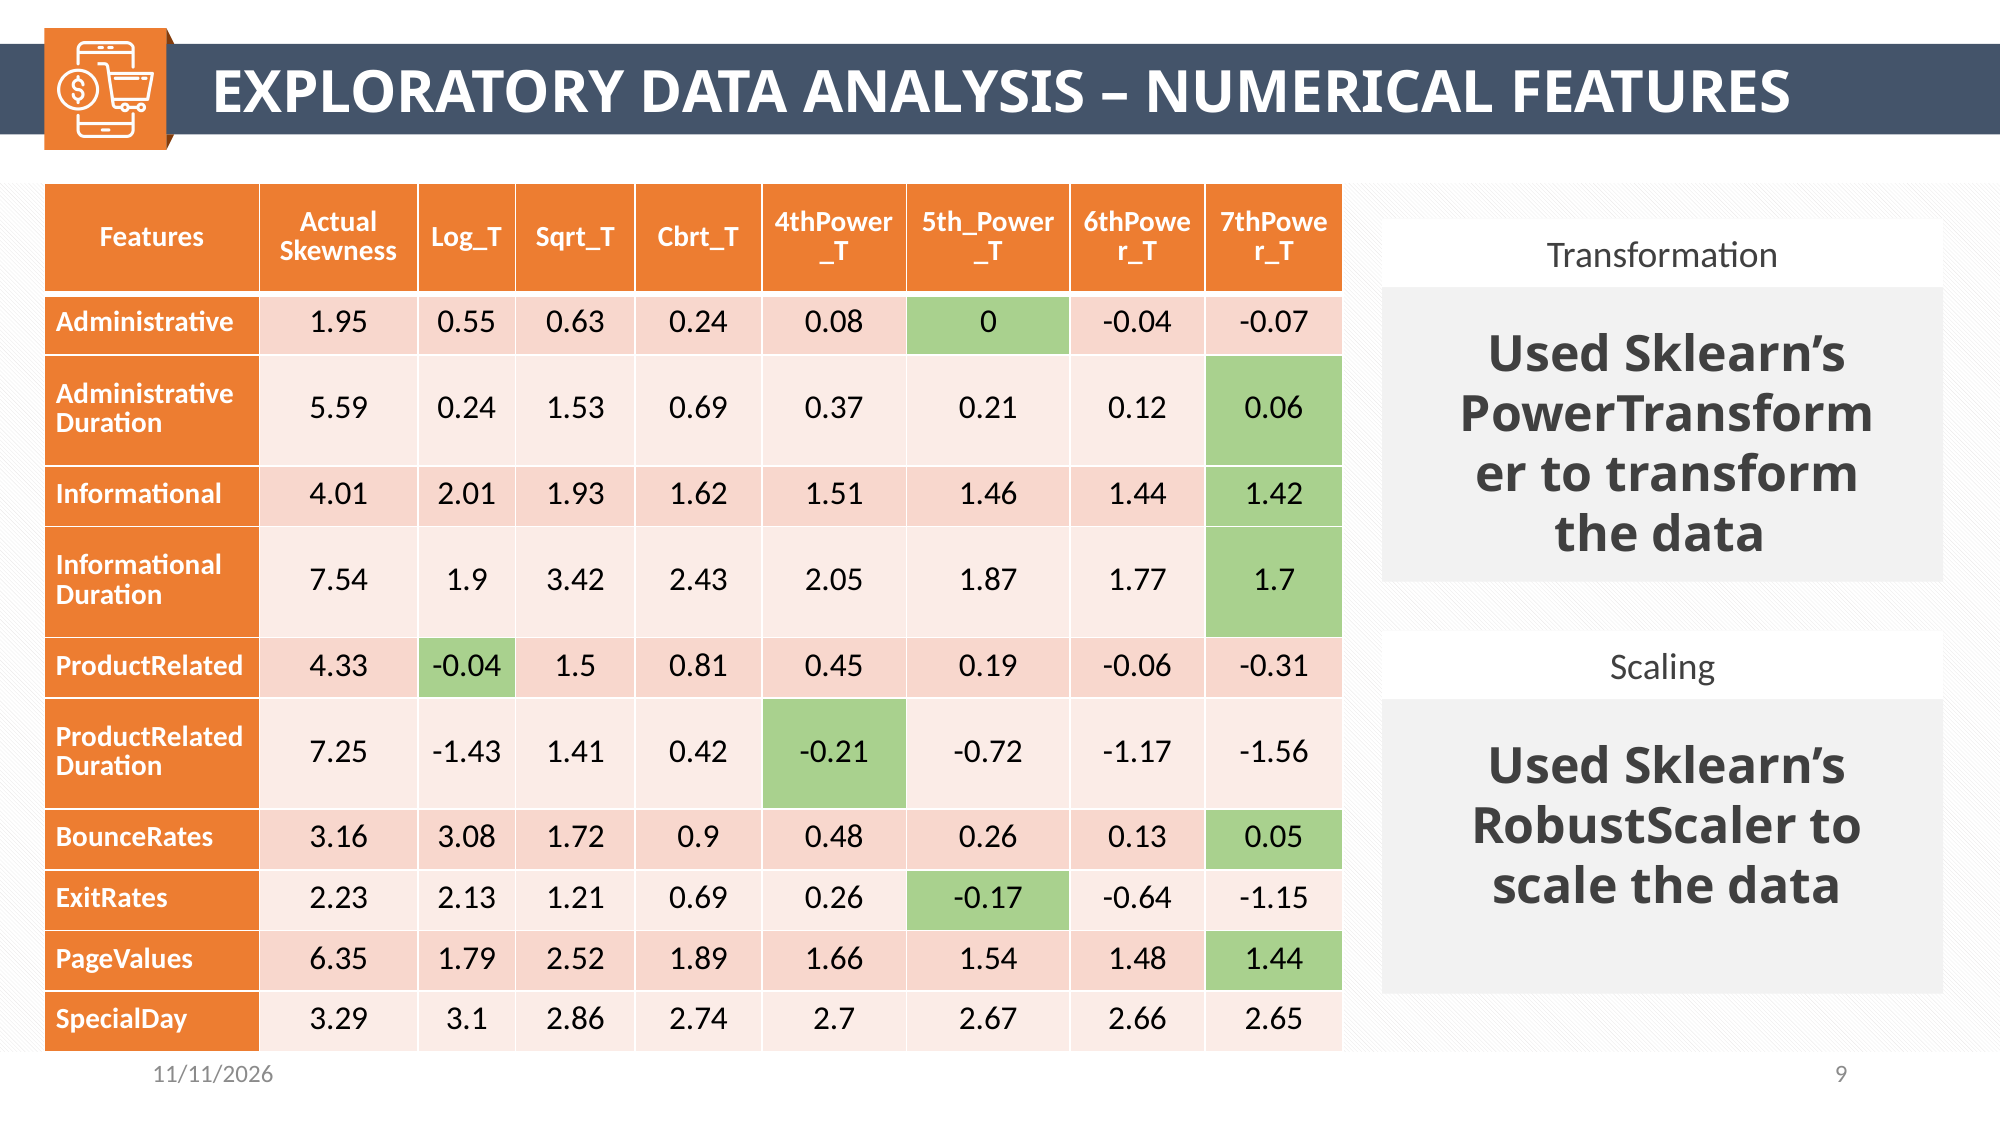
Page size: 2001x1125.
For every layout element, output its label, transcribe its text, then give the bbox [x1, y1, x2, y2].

table_cell ExitRates [45, 871, 259, 930]
table_cell 1.9 [419, 527, 515, 637]
table_cell 1.72 [516, 810, 634, 869]
table_cell BounceRates [45, 810, 259, 869]
table_cell 6.35 [260, 931, 417, 990]
table_cell 2.13 [419, 871, 515, 930]
table_cell 3.1 [419, 992, 515, 1051]
table_header Actual Skewness [260, 184, 417, 291]
table_cell 2.7 [763, 992, 906, 1051]
table_cell 0.63 [516, 297, 634, 354]
table_header 5th_Power_T [907, 184, 1069, 291]
table_cell 1.93 [516, 467, 634, 526]
table_cell 2.23 [260, 871, 417, 930]
table_cell SpecialDay [45, 992, 259, 1051]
table_cell 0.08 [763, 297, 906, 354]
table_cell 1.79 [419, 931, 515, 990]
table_header 6thPower_T [1071, 184, 1204, 291]
table_cell 1.87 [907, 527, 1069, 637]
table_cell 1.66 [763, 931, 906, 990]
table_cell 0.26 [763, 871, 906, 930]
table_cell -1.15 [1206, 871, 1342, 930]
table_cell -0.17 [907, 871, 1069, 930]
table_cell 1.51 [763, 467, 906, 526]
table_cell 1.62 [636, 467, 761, 526]
table_cell 0.13 [1071, 810, 1204, 869]
table_cell 1.48 [1071, 931, 1204, 990]
table_cell 1.42 [1206, 467, 1342, 526]
table_cell 3.08 [419, 810, 515, 869]
table_cell 2.67 [907, 992, 1069, 1051]
table_cell -1.17 [1071, 699, 1204, 808]
table_cell 7.25 [260, 699, 417, 808]
table_header Log_T [419, 184, 515, 291]
table_header 4thPower_T [763, 184, 906, 291]
table_cell 2.65 [1206, 992, 1342, 1051]
text_box Upcoming Deposits [0, 182, 137, 1053]
slide_number 9 [1412, 1042, 1863, 1103]
table_cell -0.64 [1071, 871, 1204, 930]
table_cell -0.31 [1206, 638, 1342, 697]
table_header 7thPower_T [1206, 184, 1342, 291]
table_cell 0.42 [636, 699, 761, 808]
table_cell 4.33 [260, 638, 417, 697]
table_header Features [45, 184, 259, 291]
table_cell 0.06 [1206, 356, 1342, 465]
table_cell 0.55 [419, 297, 515, 354]
table_cell 0.24 [636, 297, 761, 354]
table_cell 1.5 [516, 638, 634, 697]
table_cell 0.37 [763, 356, 906, 465]
table_cell 4.01 [260, 467, 417, 526]
table_cell 0.45 [763, 638, 906, 697]
table_cell -0.07 [1206, 297, 1342, 354]
table_cell 0.21 [907, 356, 1069, 465]
table_header Sqrt_T [516, 184, 634, 291]
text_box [1382, 218, 1944, 582]
table_cell 1.89 [636, 931, 761, 990]
table_cell 2.52 [516, 931, 634, 990]
table_cell 2.05 [763, 527, 906, 637]
text_box EXPLORATORY DATA ANALYSIS – NUMERICAL FEATURES [210, 19, 1792, 159]
table_cell 1.54 [907, 931, 1069, 990]
table_cell 0.81 [636, 638, 761, 697]
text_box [44, 28, 175, 150]
table_cell 1.77 [1071, 527, 1204, 637]
table_cell PageValues [45, 931, 259, 990]
table_header Cbrt_T [636, 184, 761, 291]
table_cell 1.46 [907, 467, 1069, 526]
table_cell 0.69 [636, 871, 761, 930]
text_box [1382, 630, 1944, 994]
table_cell -0.04 [1071, 297, 1204, 354]
table_cell 0 [907, 297, 1069, 354]
text_box Upcoming Deposits [588, 182, 2000, 1053]
table_cell 2.86 [516, 992, 634, 1051]
table_cell Administrative [45, 297, 259, 354]
table_cell 1.7 [1206, 527, 1342, 637]
table_cell 3.42 [516, 527, 634, 637]
table_cell 5.59 [260, 356, 417, 465]
table_cell 2.74 [636, 992, 761, 1051]
text_box [1792, 43, 2000, 135]
table_cell 0.05 [1206, 810, 1342, 869]
table_cell 1.41 [516, 699, 634, 808]
table_cell 0.26 [907, 810, 1069, 869]
table_cell 0.48 [763, 810, 906, 869]
table_cell Administrative Duration [45, 356, 259, 465]
table_cell 2.43 [636, 527, 761, 637]
table_cell -0.72 [907, 699, 1069, 808]
table_cell 0.12 [1071, 356, 1204, 465]
text_box [175, 43, 210, 135]
table_cell 3.16 [260, 810, 417, 869]
picture [57, 41, 154, 138]
table_cell 3.29 [260, 992, 417, 1051]
table_cell 7.54 [260, 527, 417, 637]
table_cell 0.69 [636, 356, 761, 465]
table_cell Informational Duration [45, 527, 259, 637]
table_cell ProductRelated [45, 638, 259, 697]
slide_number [137, 1052, 588, 1103]
table_cell -0.04 [419, 638, 515, 697]
table_cell -1.43 [419, 699, 515, 808]
table_cell 1.21 [516, 871, 634, 930]
text_box [0, 43, 44, 135]
table_cell -1.56 [1206, 699, 1342, 808]
table_cell 2.66 [1071, 992, 1204, 1051]
table_cell ProductRelated Duration [45, 699, 259, 808]
table_cell 1.44 [1071, 467, 1204, 526]
table_cell 0.24 [419, 356, 515, 465]
table_cell 1.53 [516, 356, 634, 465]
table_cell 0.9 [636, 810, 761, 869]
table_cell -0.21 [763, 699, 906, 808]
table_cell Informational [45, 467, 259, 526]
table_cell -0.06 [1071, 638, 1204, 697]
table_cell 2.01 [419, 467, 515, 526]
table_cell 1.95 [260, 297, 417, 354]
table_cell 1.44 [1206, 931, 1342, 990]
table_cell 0.19 [907, 638, 1069, 697]
